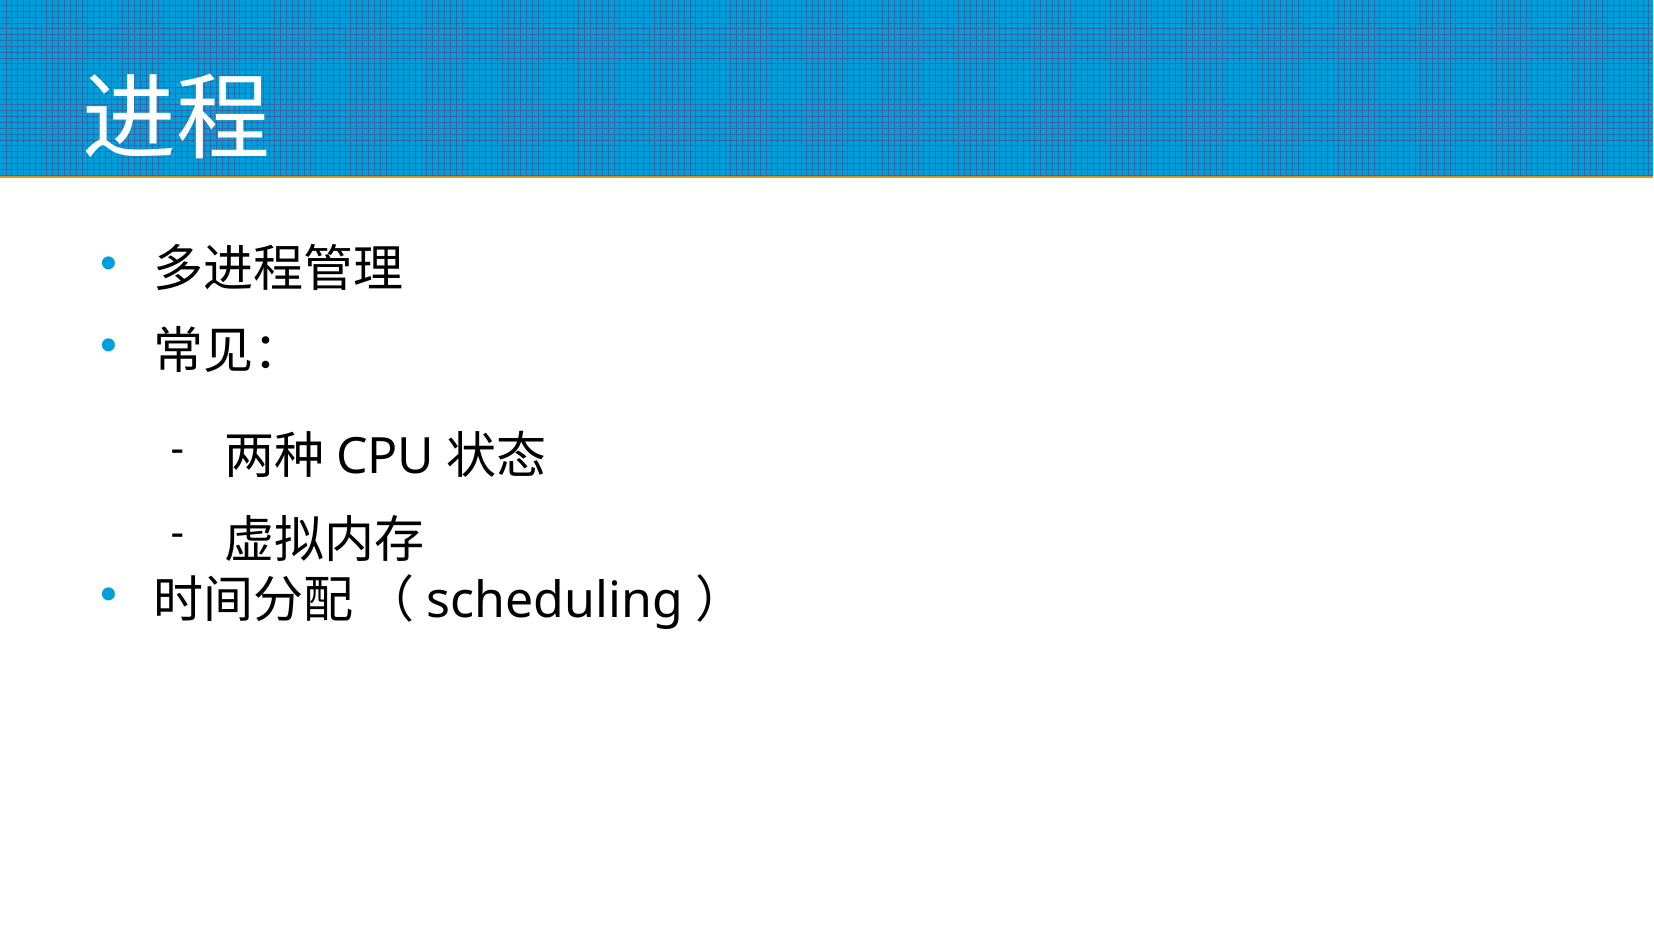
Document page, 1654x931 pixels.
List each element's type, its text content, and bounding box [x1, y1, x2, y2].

list 多进程管理 常见： 两种CPU状态 虚拟内存 时间分配 （scheduling） [82, 236, 1563, 810]
title 进程 [82, 14, 1571, 170]
